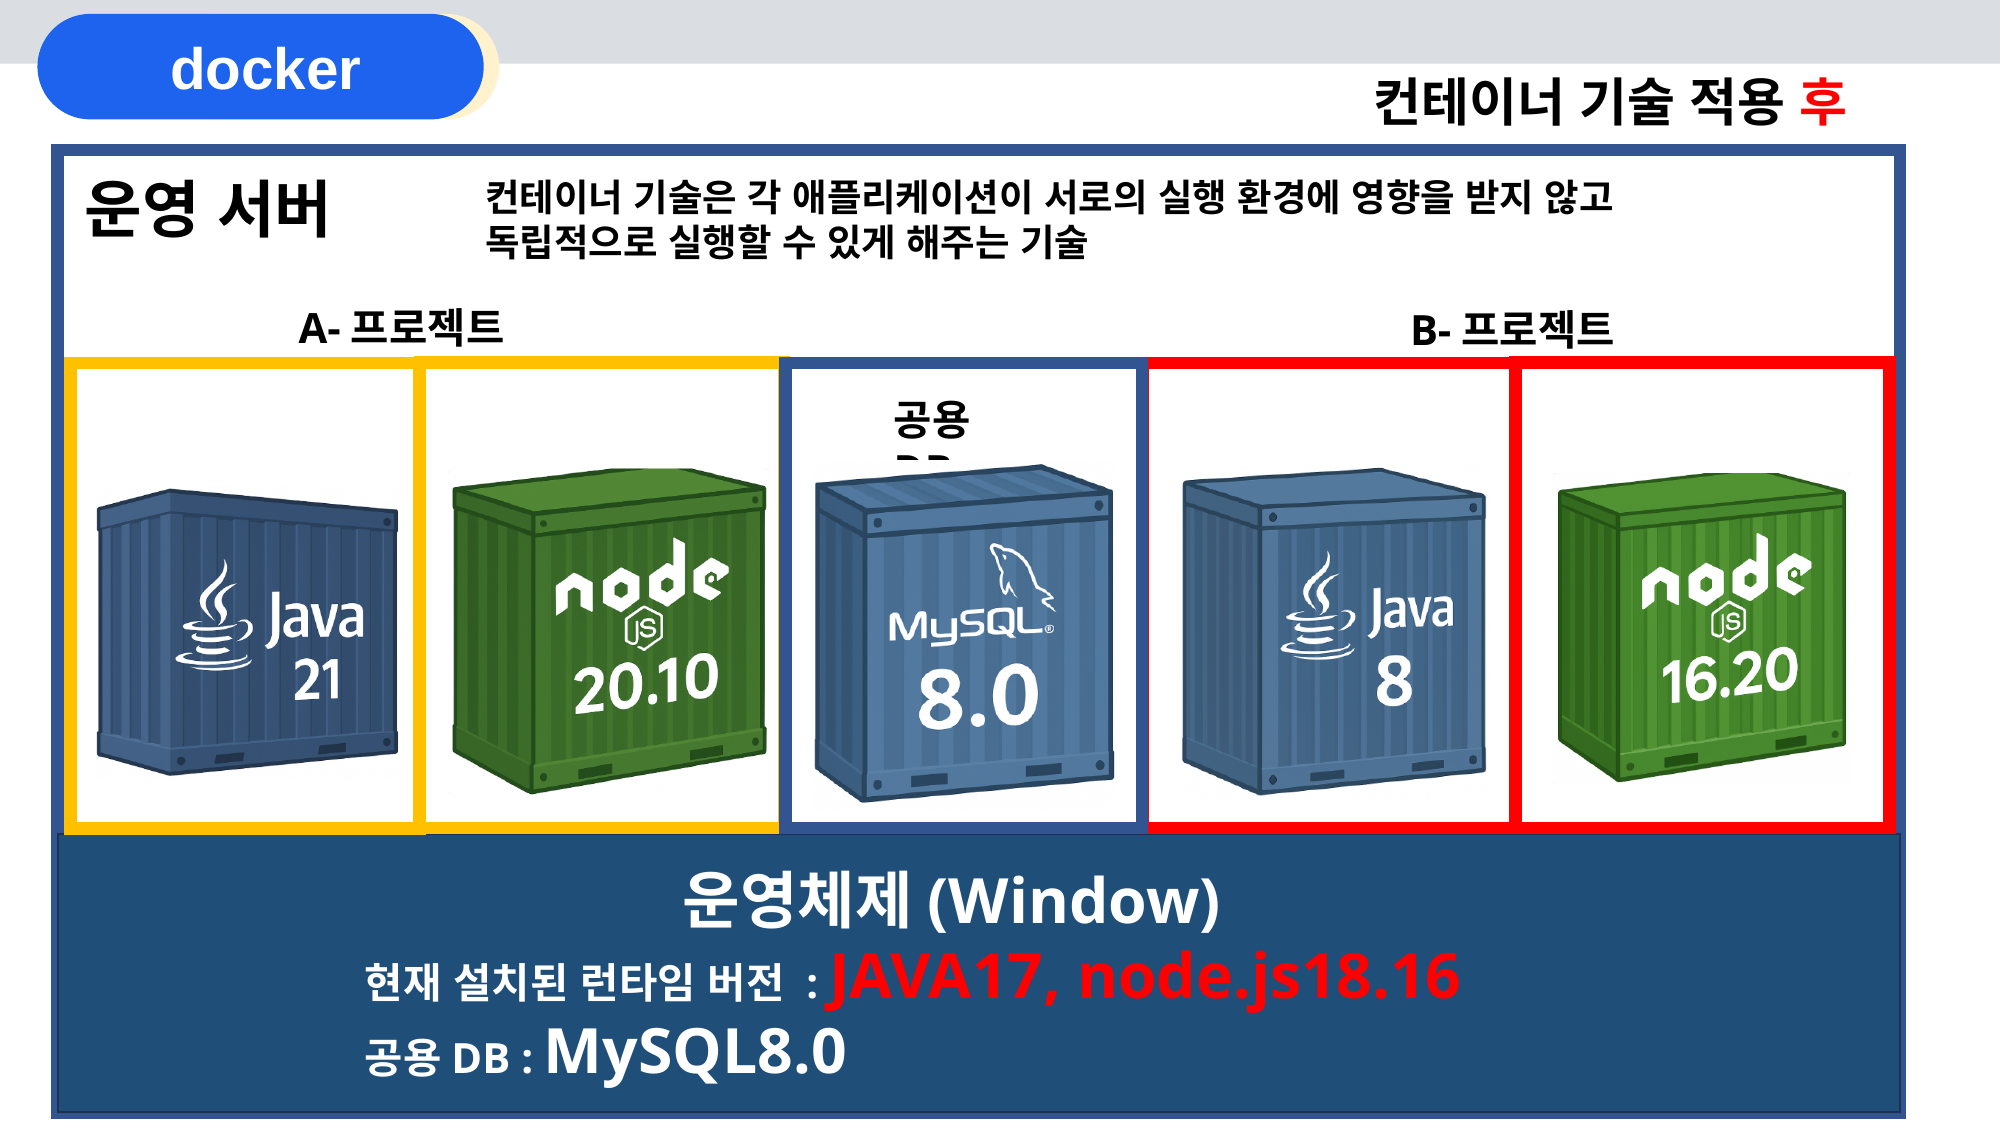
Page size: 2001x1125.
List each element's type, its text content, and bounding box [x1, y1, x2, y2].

text_box 운영체제(Window) 현재 설치된 런타임 버전 : JAVA17, node.js18.16 공용DB : MySQL8.0 [57, 833, 1901, 1113]
text_box docker [79, 23, 453, 109]
text_box [1514, 362, 1890, 829]
picture [93, 485, 403, 781]
text_box 운영 서버 [70, 163, 471, 253]
picture [1552, 473, 1850, 785]
picture [1176, 464, 1491, 800]
picture [812, 460, 1116, 810]
text_box B-프로젝트 [1395, 296, 1665, 361]
text_box [69, 362, 419, 829]
text_box [419, 362, 784, 829]
text_box [57, 149, 1901, 833]
text_box [784, 362, 1143, 829]
picture [448, 460, 770, 795]
text_box [1143, 362, 1514, 829]
text_box A-프로젝트 [283, 294, 537, 360]
text_box 컨테이너 기술 적용 후 [1359, 62, 1928, 140]
text_box 컨테이너 기술은 각 애플리케이션이 서로의 실행 환경에 영향을 받지 않고 독립적으로 실행할 수 있게 해주는 기술 [470, 166, 1890, 272]
